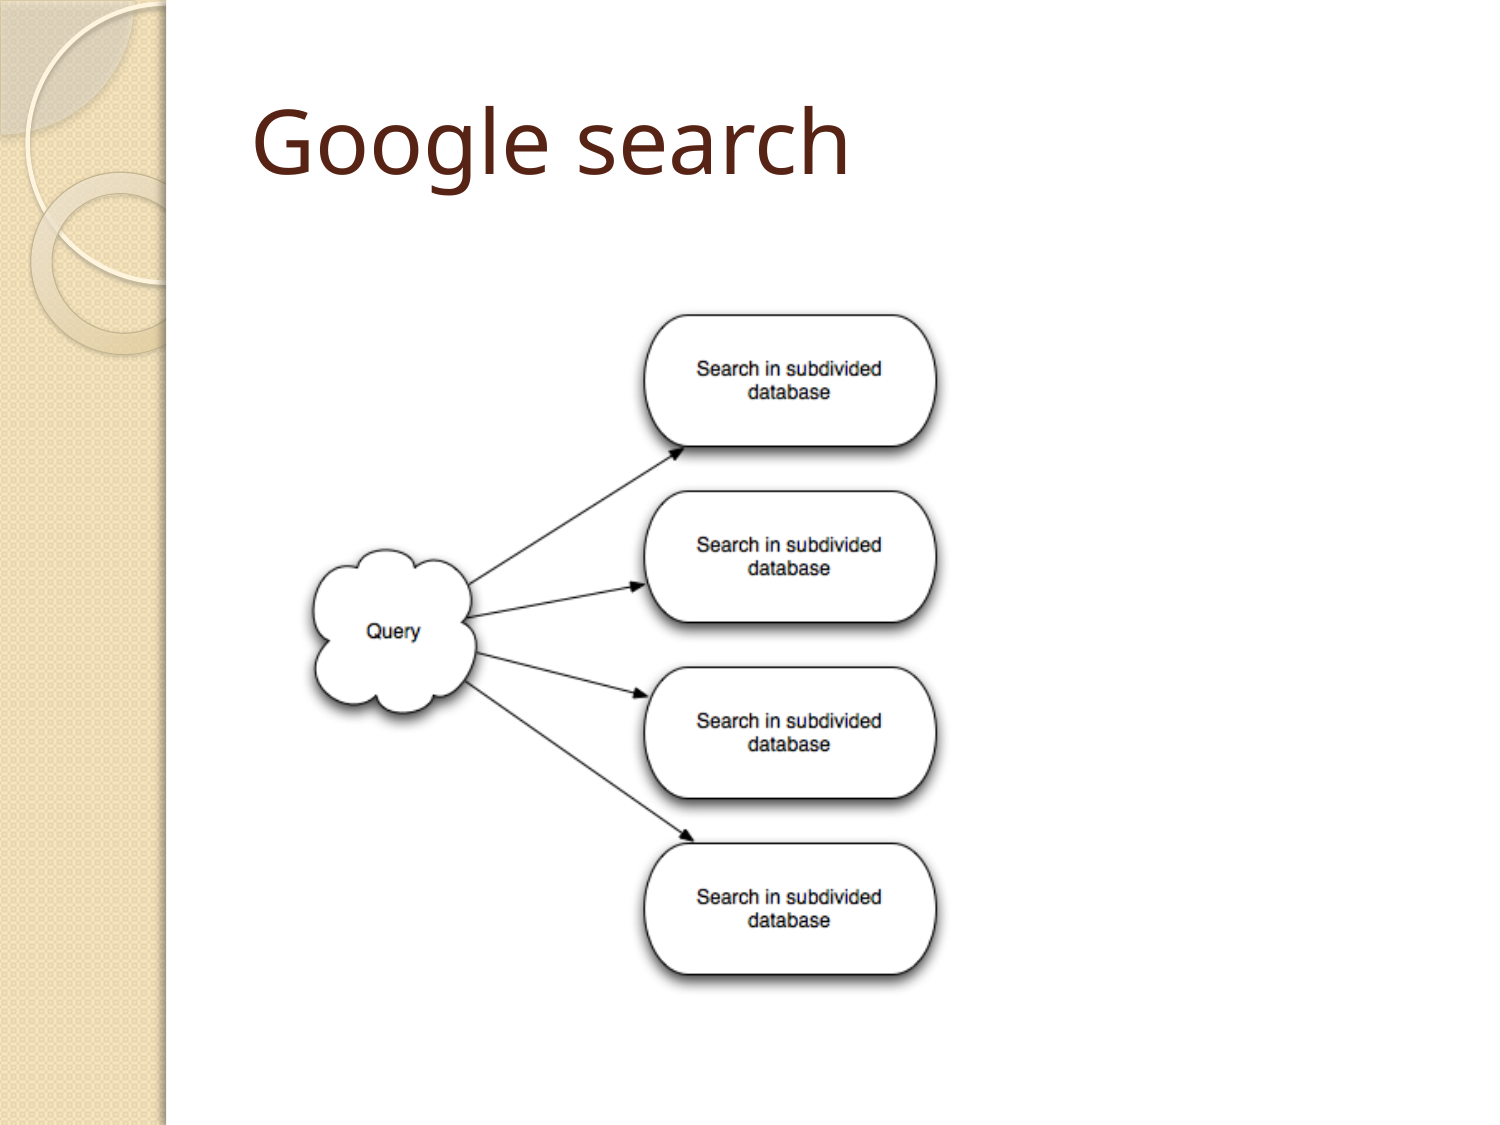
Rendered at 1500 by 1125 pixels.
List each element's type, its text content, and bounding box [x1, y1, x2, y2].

title Google search [235, 45, 1466, 233]
picture [286, 303, 955, 1000]
